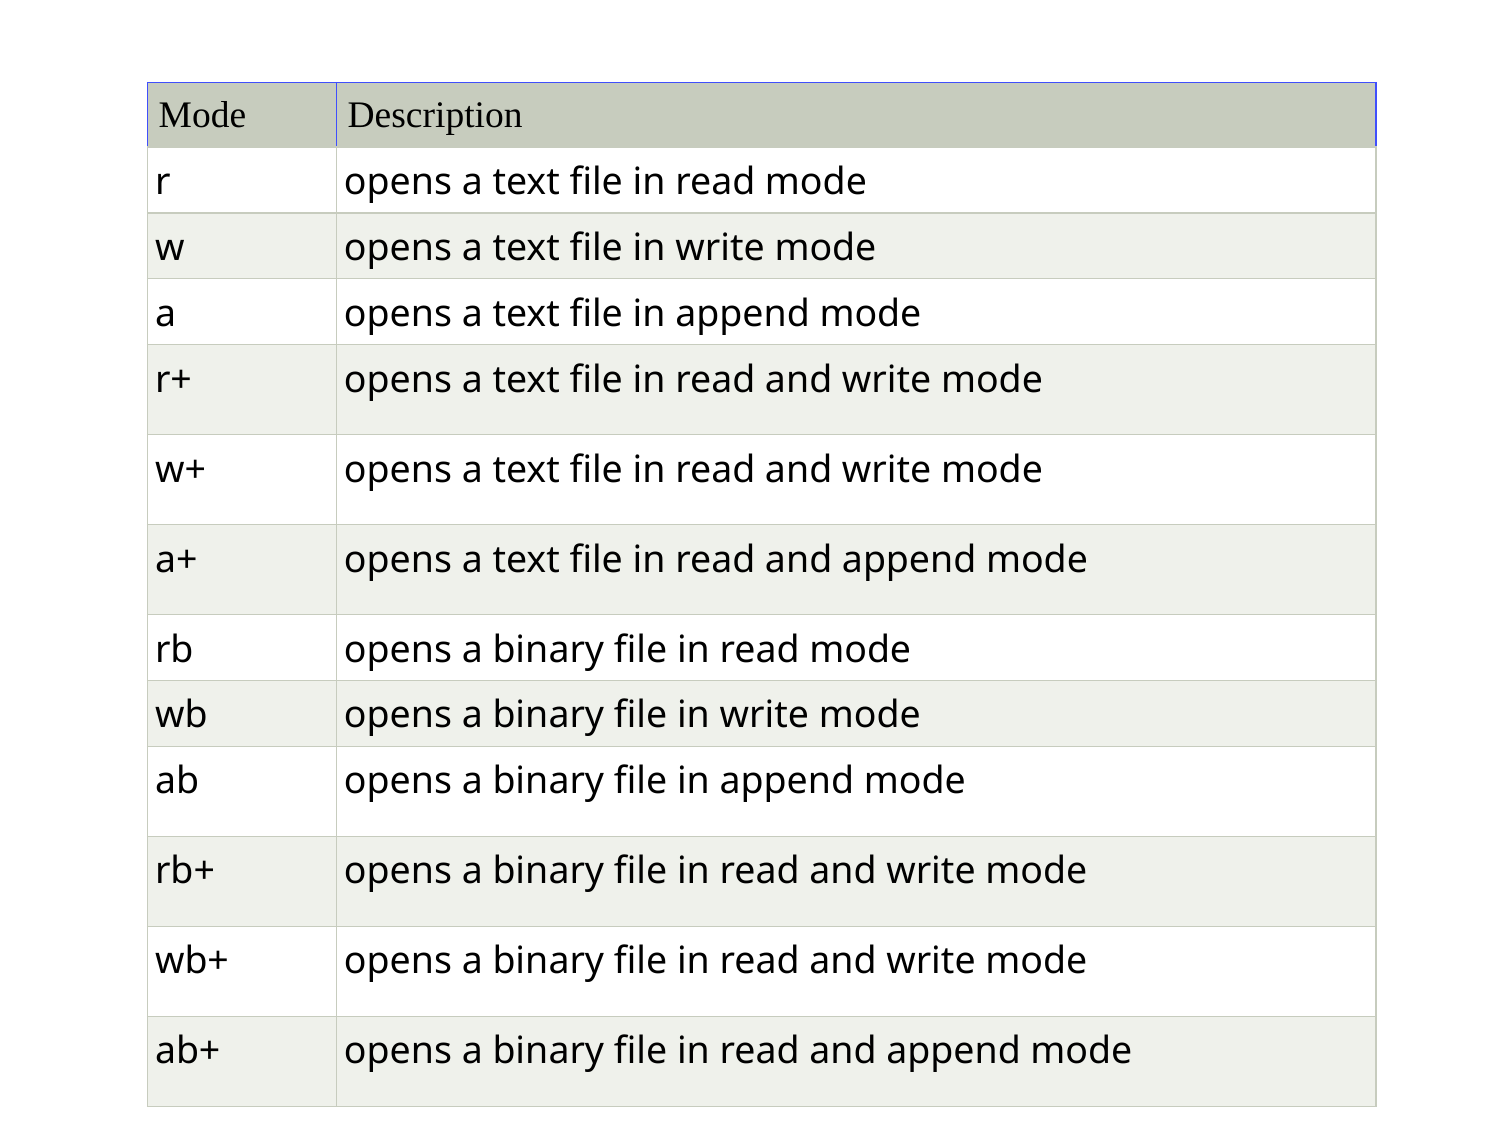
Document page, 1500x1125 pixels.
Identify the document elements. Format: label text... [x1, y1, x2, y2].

table_cell rb+ [148, 837, 336, 926]
table_cell wb [148, 681, 336, 746]
table_cell ab+ [148, 1017, 336, 1106]
table_cell rb [148, 615, 336, 680]
table_cell opens a text file in write mode [337, 214, 1375, 278]
table_cell ab [148, 747, 336, 836]
table_cell opens a text file in read and append mode [337, 525, 1375, 614]
table_cell opens a binary file in read and append mode [337, 1017, 1375, 1106]
table_header Description [337, 83, 1375, 146]
table_cell opens a binary file in read and write mode [337, 927, 1375, 1016]
table_cell opens a binary file in read and write mode [337, 837, 1375, 926]
table_cell w [148, 214, 336, 278]
table_cell opens a binary file in write mode [337, 681, 1375, 746]
table_cell r [148, 148, 336, 212]
table_cell opens a binary file in read mode [337, 615, 1375, 680]
table_cell w+ [148, 435, 336, 524]
table_header Mode [148, 83, 336, 146]
table_cell wb+ [148, 927, 336, 1016]
table_cell opens a text file in read and write mode [337, 435, 1375, 524]
table_cell r+ [148, 345, 336, 434]
table_cell opens a text file in read and write mode [337, 345, 1375, 434]
table_cell a [148, 279, 336, 344]
table_cell opens a text file in append mode [337, 279, 1375, 344]
table_cell opens a binary file in append mode [337, 747, 1375, 836]
table_cell a+ [148, 525, 336, 614]
table_cell opens a text file in read mode [337, 148, 1375, 212]
